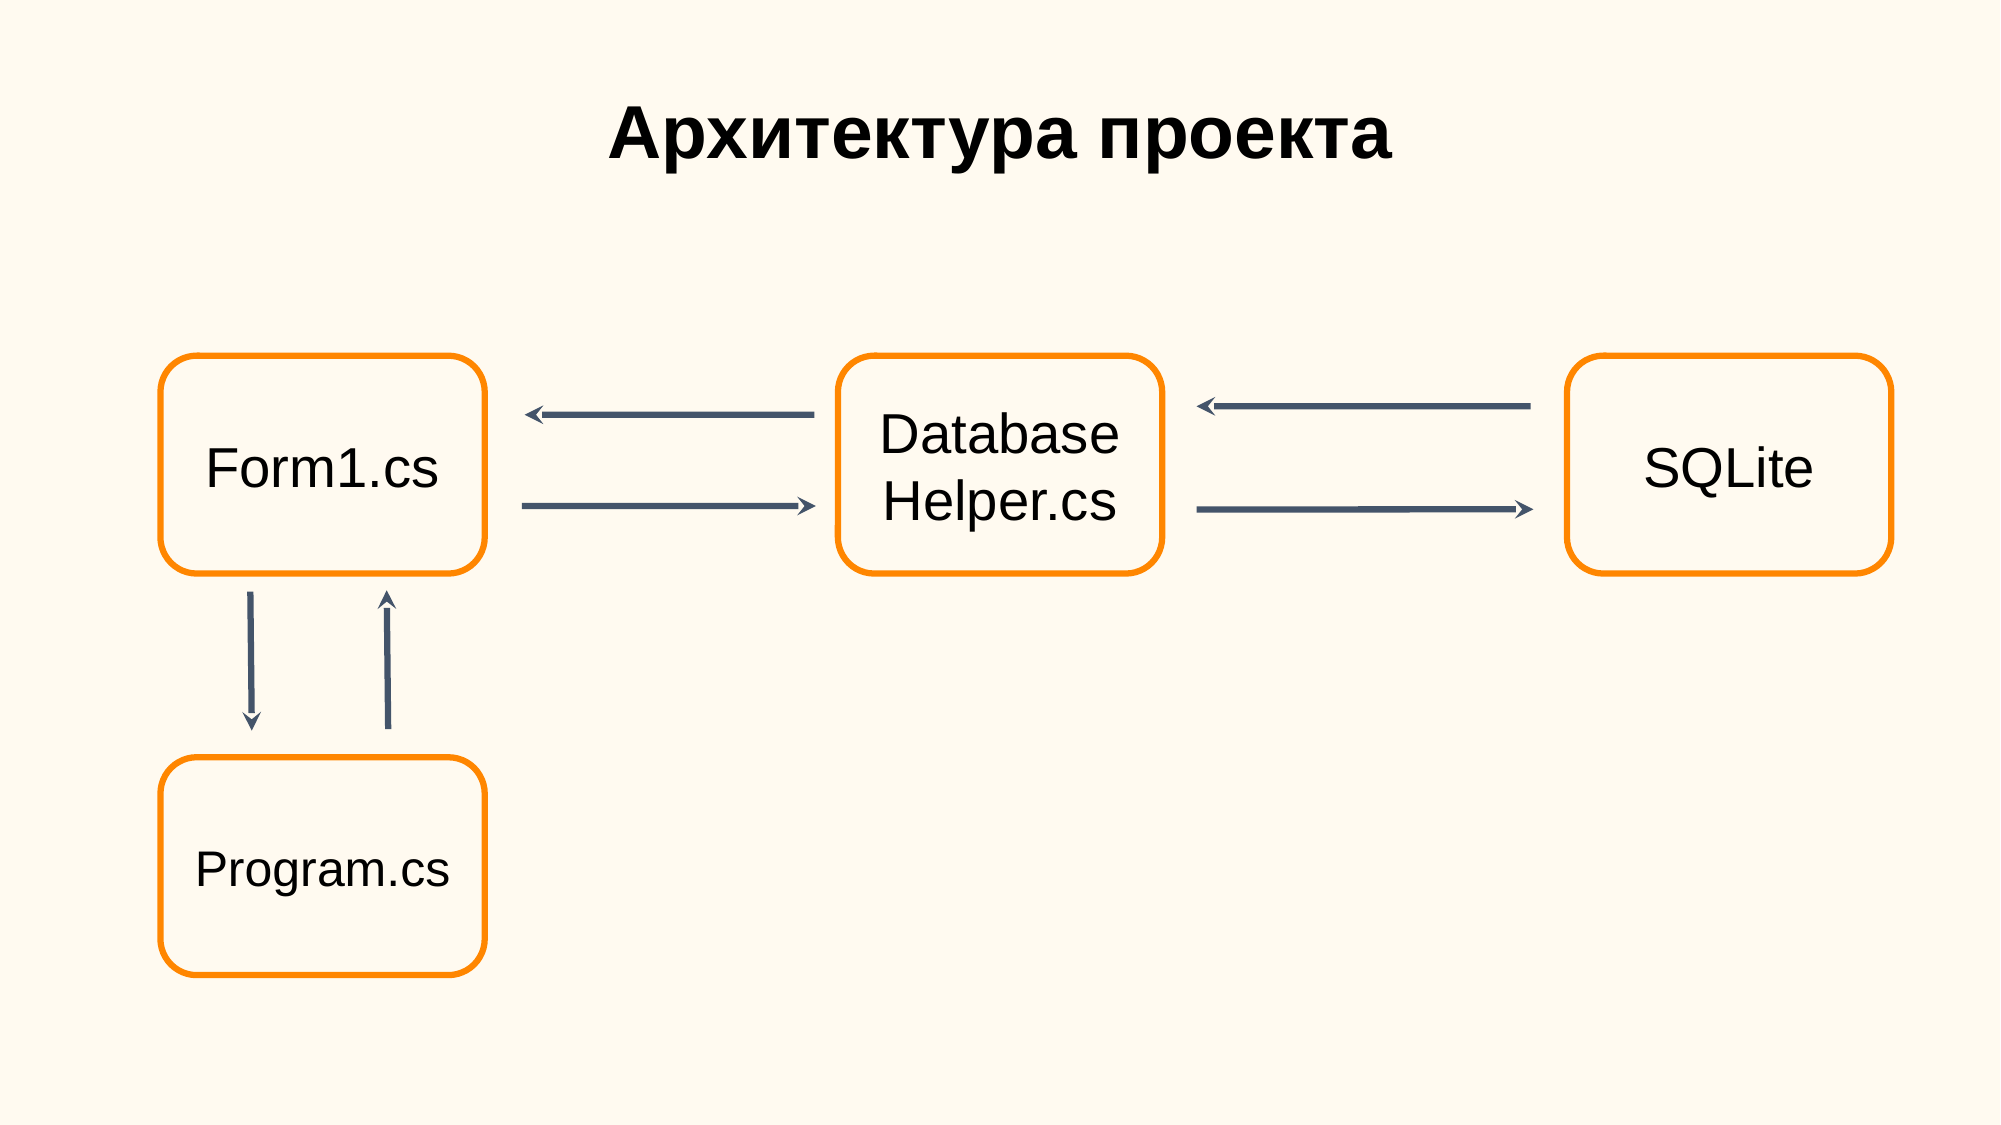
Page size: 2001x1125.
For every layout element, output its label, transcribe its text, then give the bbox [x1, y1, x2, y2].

title Архитектура проекта [108, 86, 1892, 202]
text_box Program.cs [160, 757, 485, 976]
text_box SQLite [1566, 355, 1892, 574]
text_box DatabaseHelper.cs [837, 355, 1163, 574]
text_box Form1.cs [160, 355, 485, 574]
